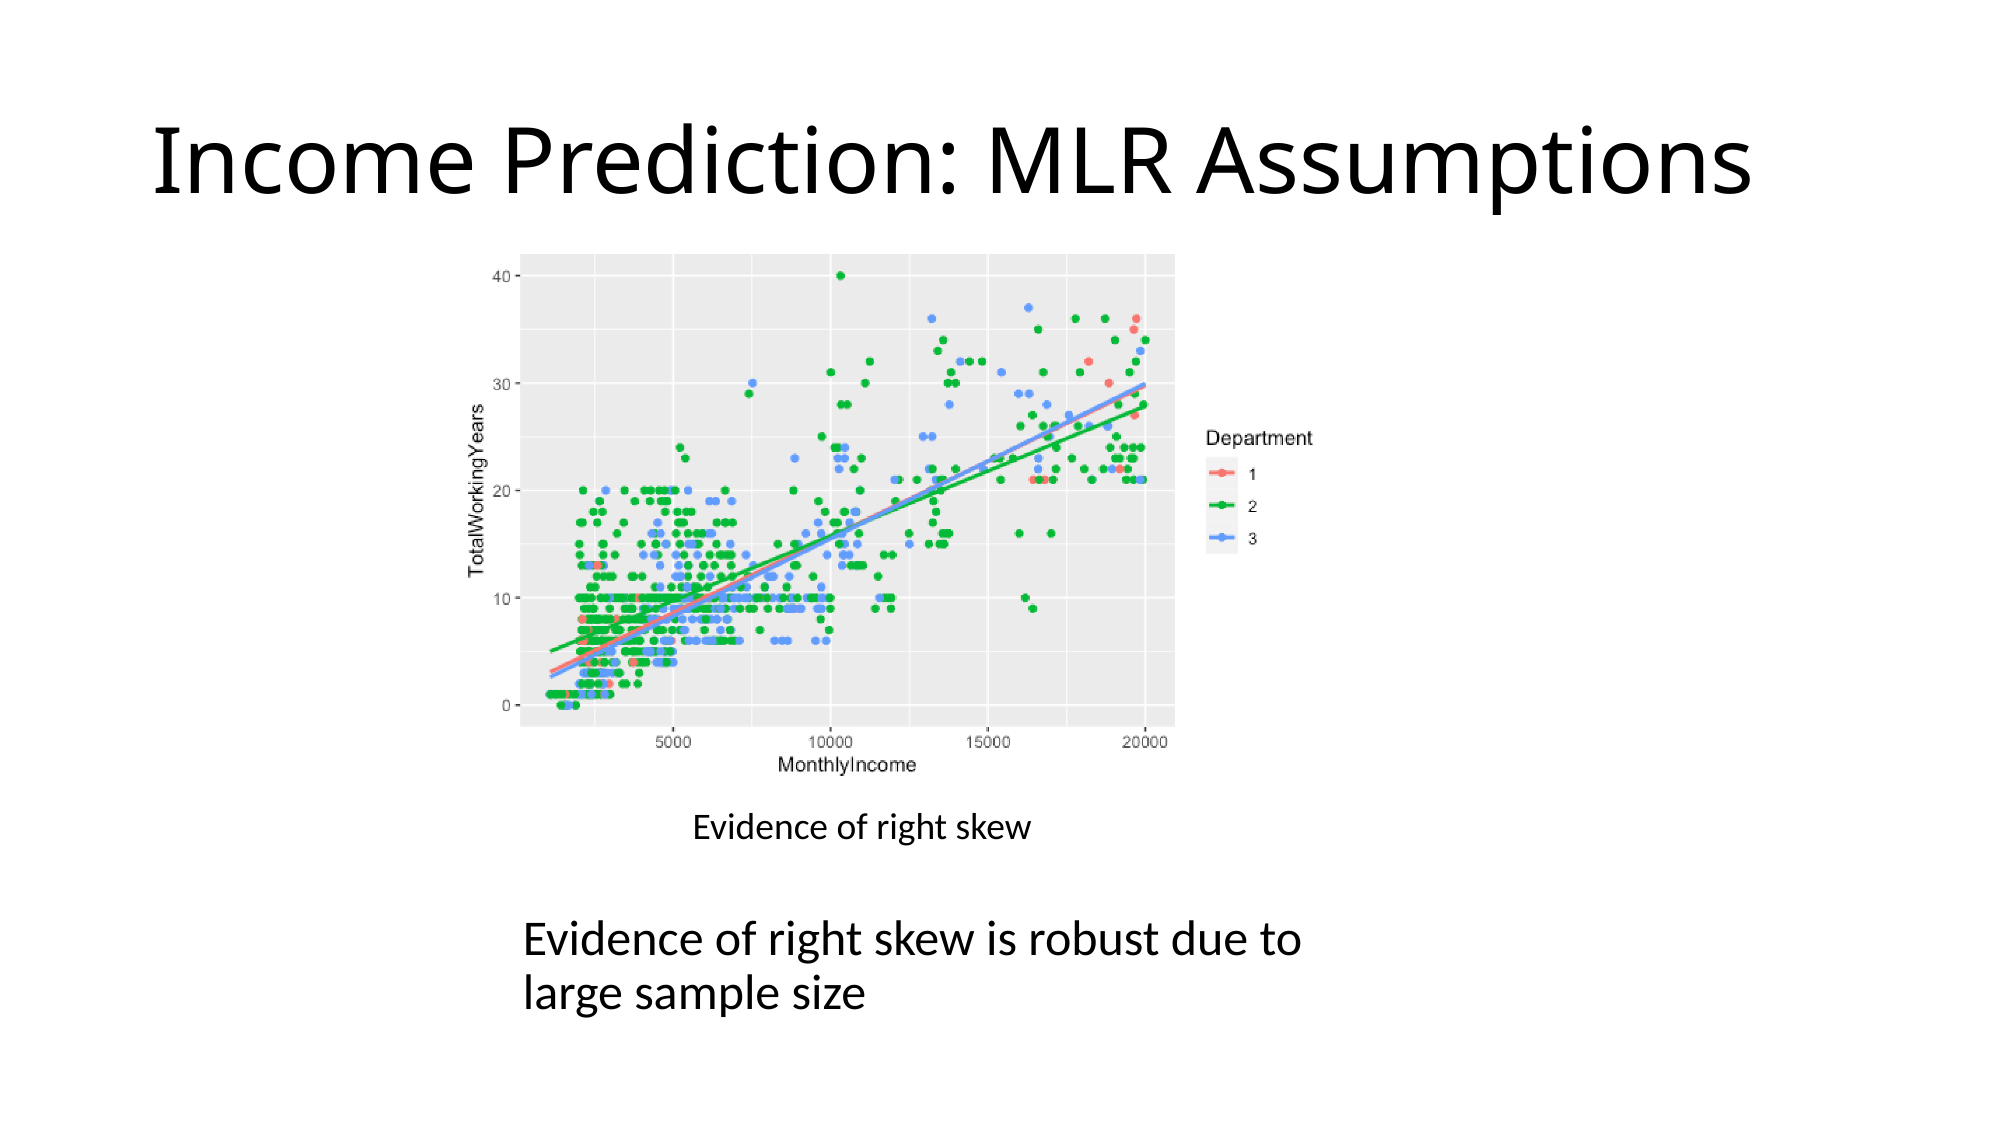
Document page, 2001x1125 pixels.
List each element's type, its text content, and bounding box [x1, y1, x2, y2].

picture [444, 244, 1329, 795]
text_box Evidence of right skew [678, 795, 1047, 854]
list Evidence of right skew is robust due to large sample size [507, 905, 1372, 1075]
title Income Prediction: MLR Assumptions [137, 3, 1863, 221]
